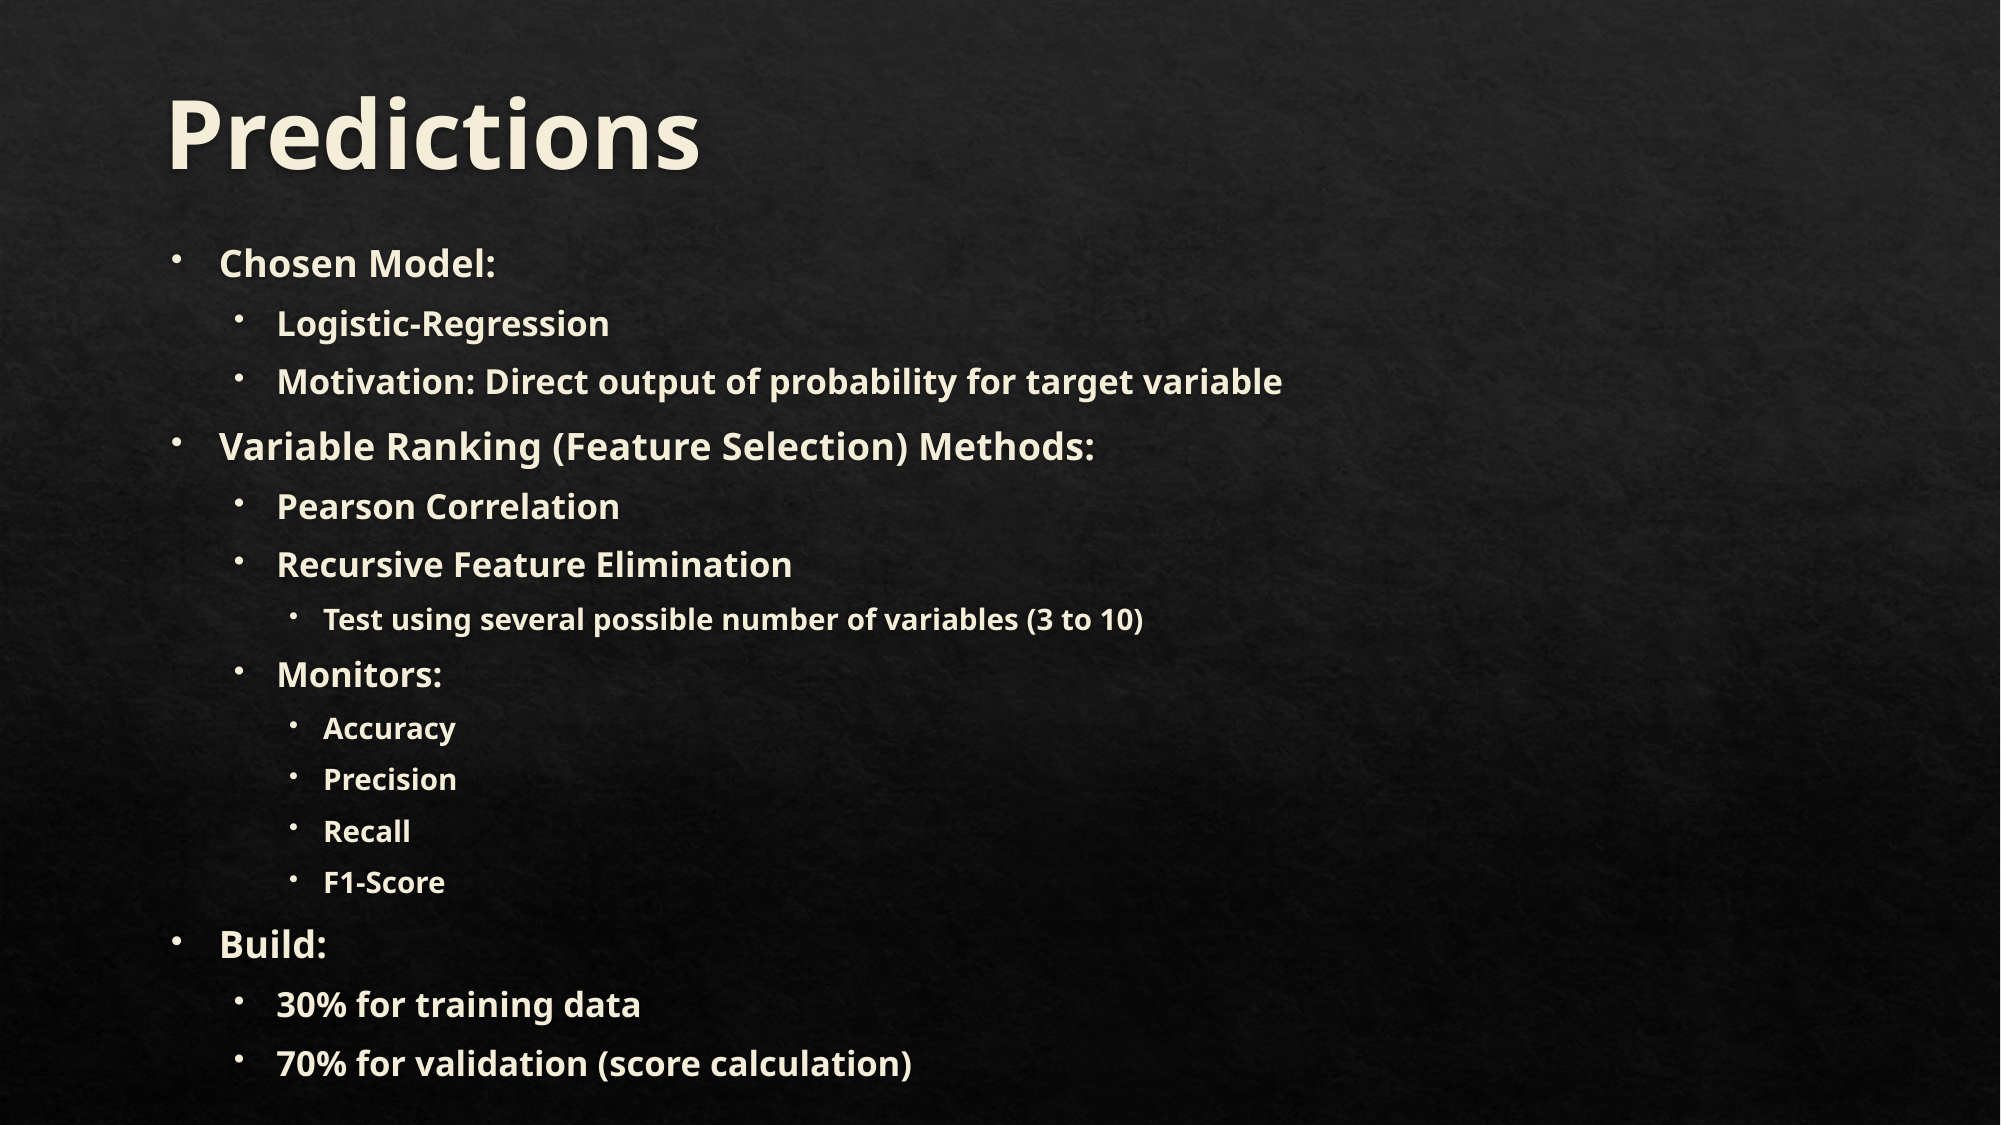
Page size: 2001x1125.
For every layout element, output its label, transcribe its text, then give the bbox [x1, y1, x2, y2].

title Predictions [149, 93, 1849, 300]
text_box Chosen Model: Logistic-Regression Motivation: Direct output of probability for target variable Variable Ranking (Feature Selection) Methods: Pearson Correlation Recursive Feature Elimination Test using several possible number of variables (3 to 10) Monitors: Accuracy Precision Recall F1-Score Build: 30% for training data 70% for validation (score calculation) [151, 227, 1325, 1102]
